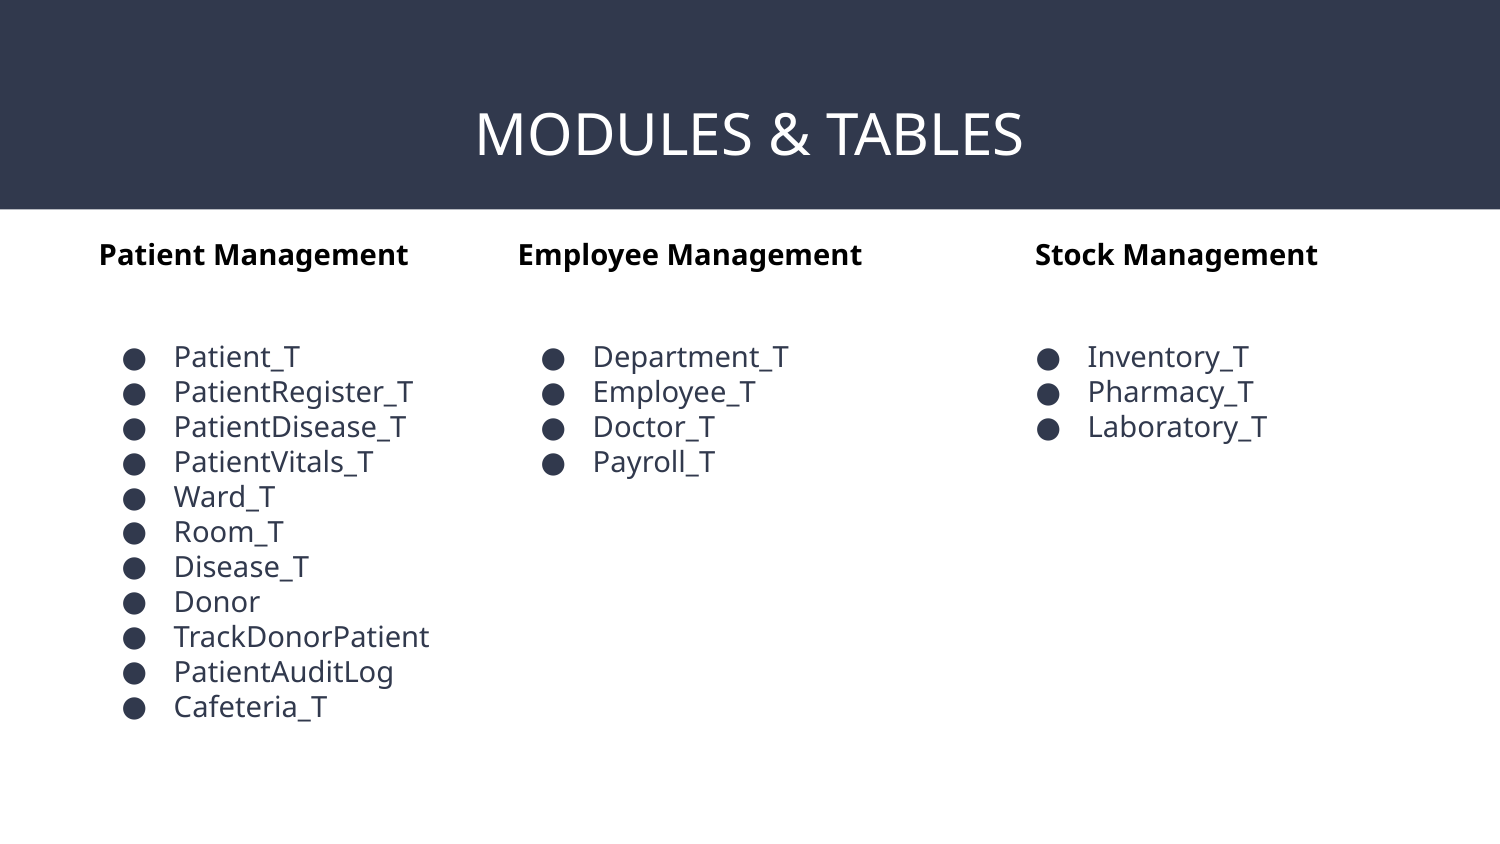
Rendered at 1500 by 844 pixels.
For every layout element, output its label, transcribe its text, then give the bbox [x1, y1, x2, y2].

title MODULES & TABLES [51, 82, 1449, 185]
text_box Inventory_T Pharmacy_T Laboratory_T [997, 323, 1467, 459]
text_box Patient Management [83, 221, 503, 287]
text_box Department_T Employee_T Doctor_T Payroll_T [502, 323, 953, 494]
text_box Employee Management [503, 221, 972, 287]
text_box Stock Management [1019, 221, 1490, 287]
text_box Patient_T PatientRegister_T PatientDisease_T PatientVitals_T Ward_T Room_T Disease_T Donor TrackDonorPatient PatientAuditLog Cafeteria_T [83, 323, 553, 738]
